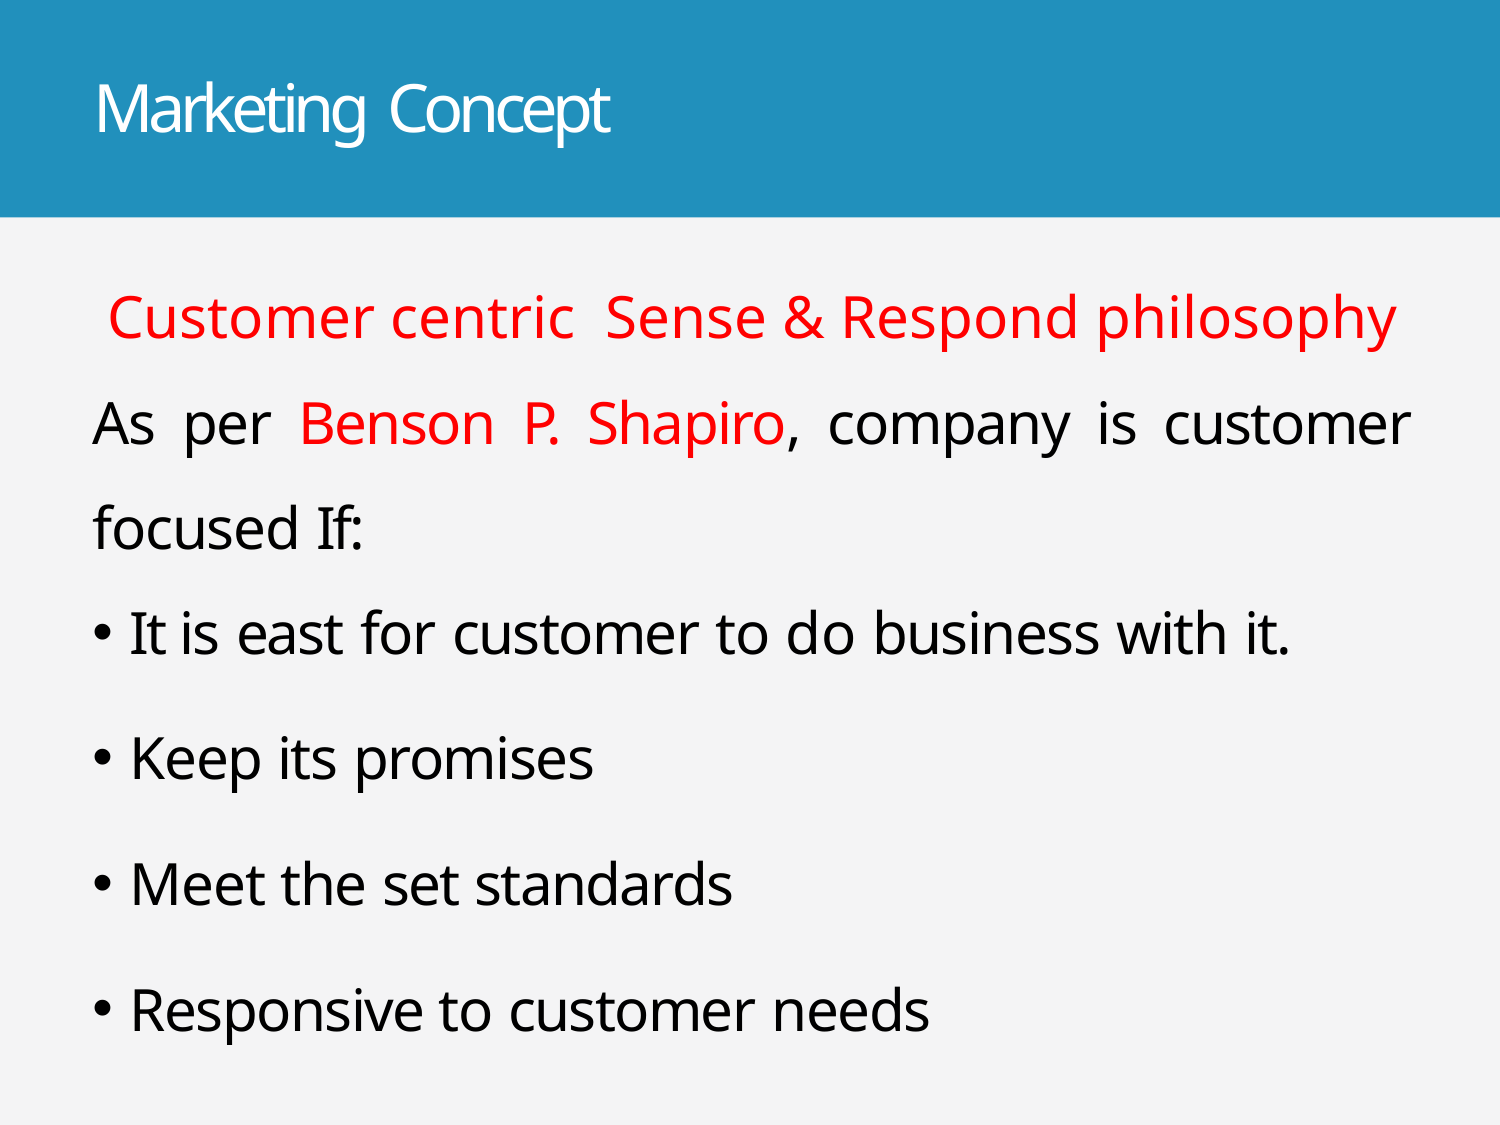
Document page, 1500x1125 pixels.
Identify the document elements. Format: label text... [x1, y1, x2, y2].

title Marketing Concept [77, 0, 1500, 218]
list Customer centric Sense & Respond philosophy As per Benson P. Shapiro, company is customer focused If: It is east for customer to do business with it. Keep its promises Meet the set standards Responsive to customer needs [77, 237, 1428, 1114]
